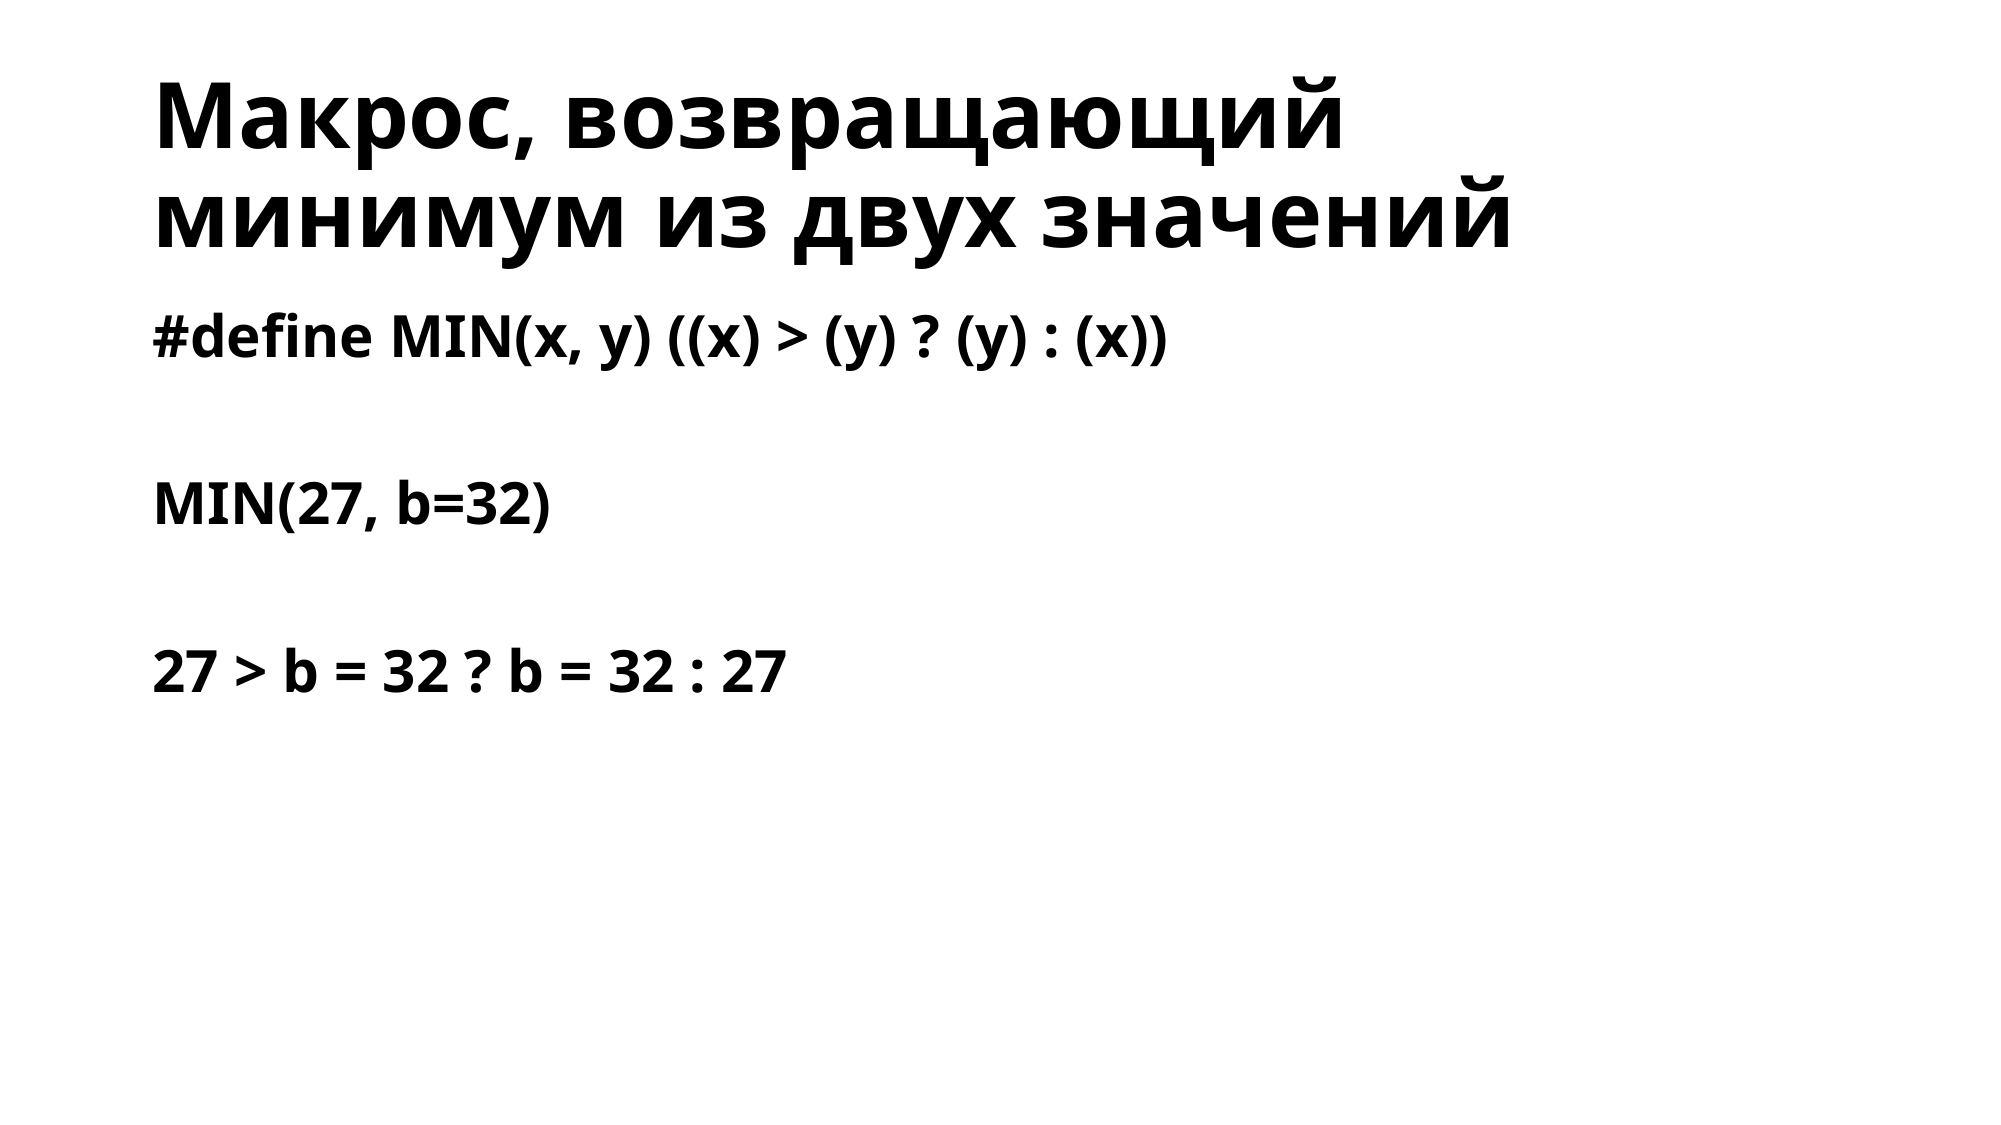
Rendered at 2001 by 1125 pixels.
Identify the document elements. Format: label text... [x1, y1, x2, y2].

title Макрос, возвращающий минимум из двух значений [137, 59, 1863, 278]
list #define MIN(x, y) ((x) > (y) ? (y) : (x)) MIN(27, b=32) 27 > b = 32 ? b = 32 : 27 [137, 299, 1863, 1014]
